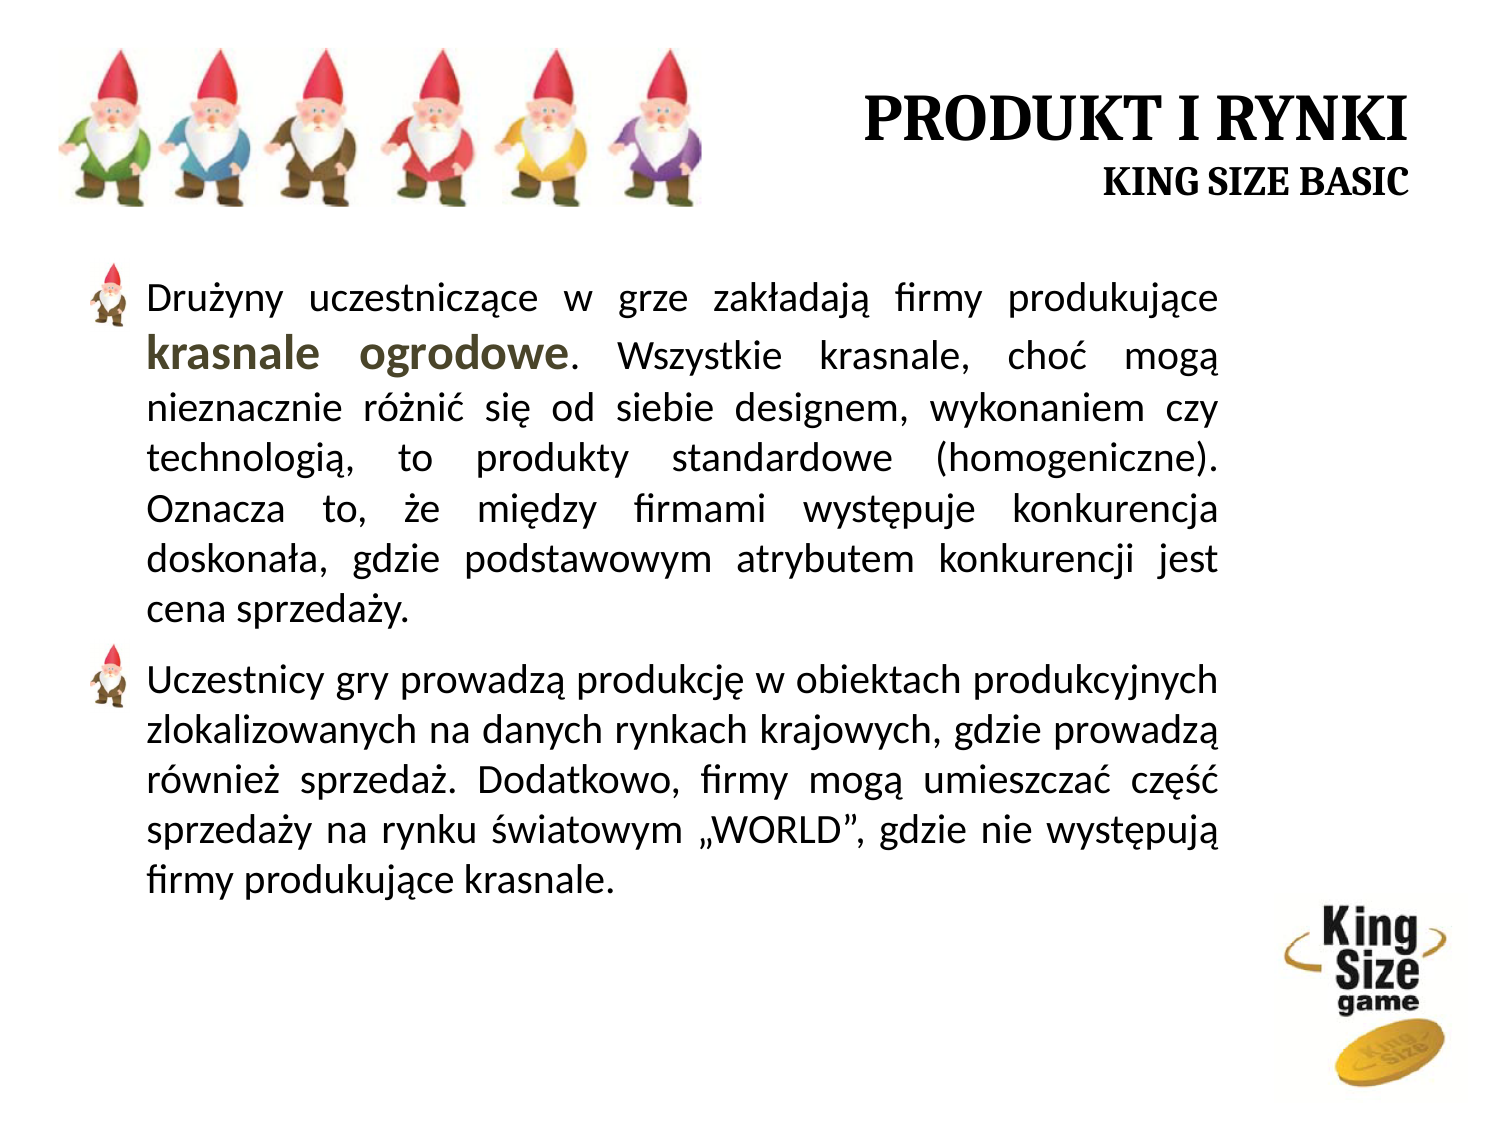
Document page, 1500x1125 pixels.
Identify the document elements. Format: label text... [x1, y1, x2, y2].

picture [90, 639, 130, 713]
picture [90, 258, 130, 332]
list Drużyny uczestniczące w grze zakładają firmy produkujące krasnale ogrodowe. Wszystkie krasnale, choć mogą nieznacznie różnić się od siebie designem, wykonaniem czy technologią, to produkty standardowe (homogeniczne). Oznacza to, że między firmami występuje konkurencja doskonała, gdzie podstawowym atrybutem konkurencji jest cena sprzedaży. Uczestnicy gry prowadzą produkcję w obiektach produkcyjnych zlokalizowanych na danych rynkach krajowych, gdzie prowadzą również sprzedaż. Dodatkowo, firmy mogą umieszczać część sprzedaży na rynku światowym „WORLD”, gdzie nie występują firmy produkujące krasnale. [75, 262, 1235, 1005]
picture [1259, 893, 1500, 1116]
title PRODUKT i RYNKI KING SIZE Basic [738, 45, 1425, 233]
picture [53, 30, 715, 236]
